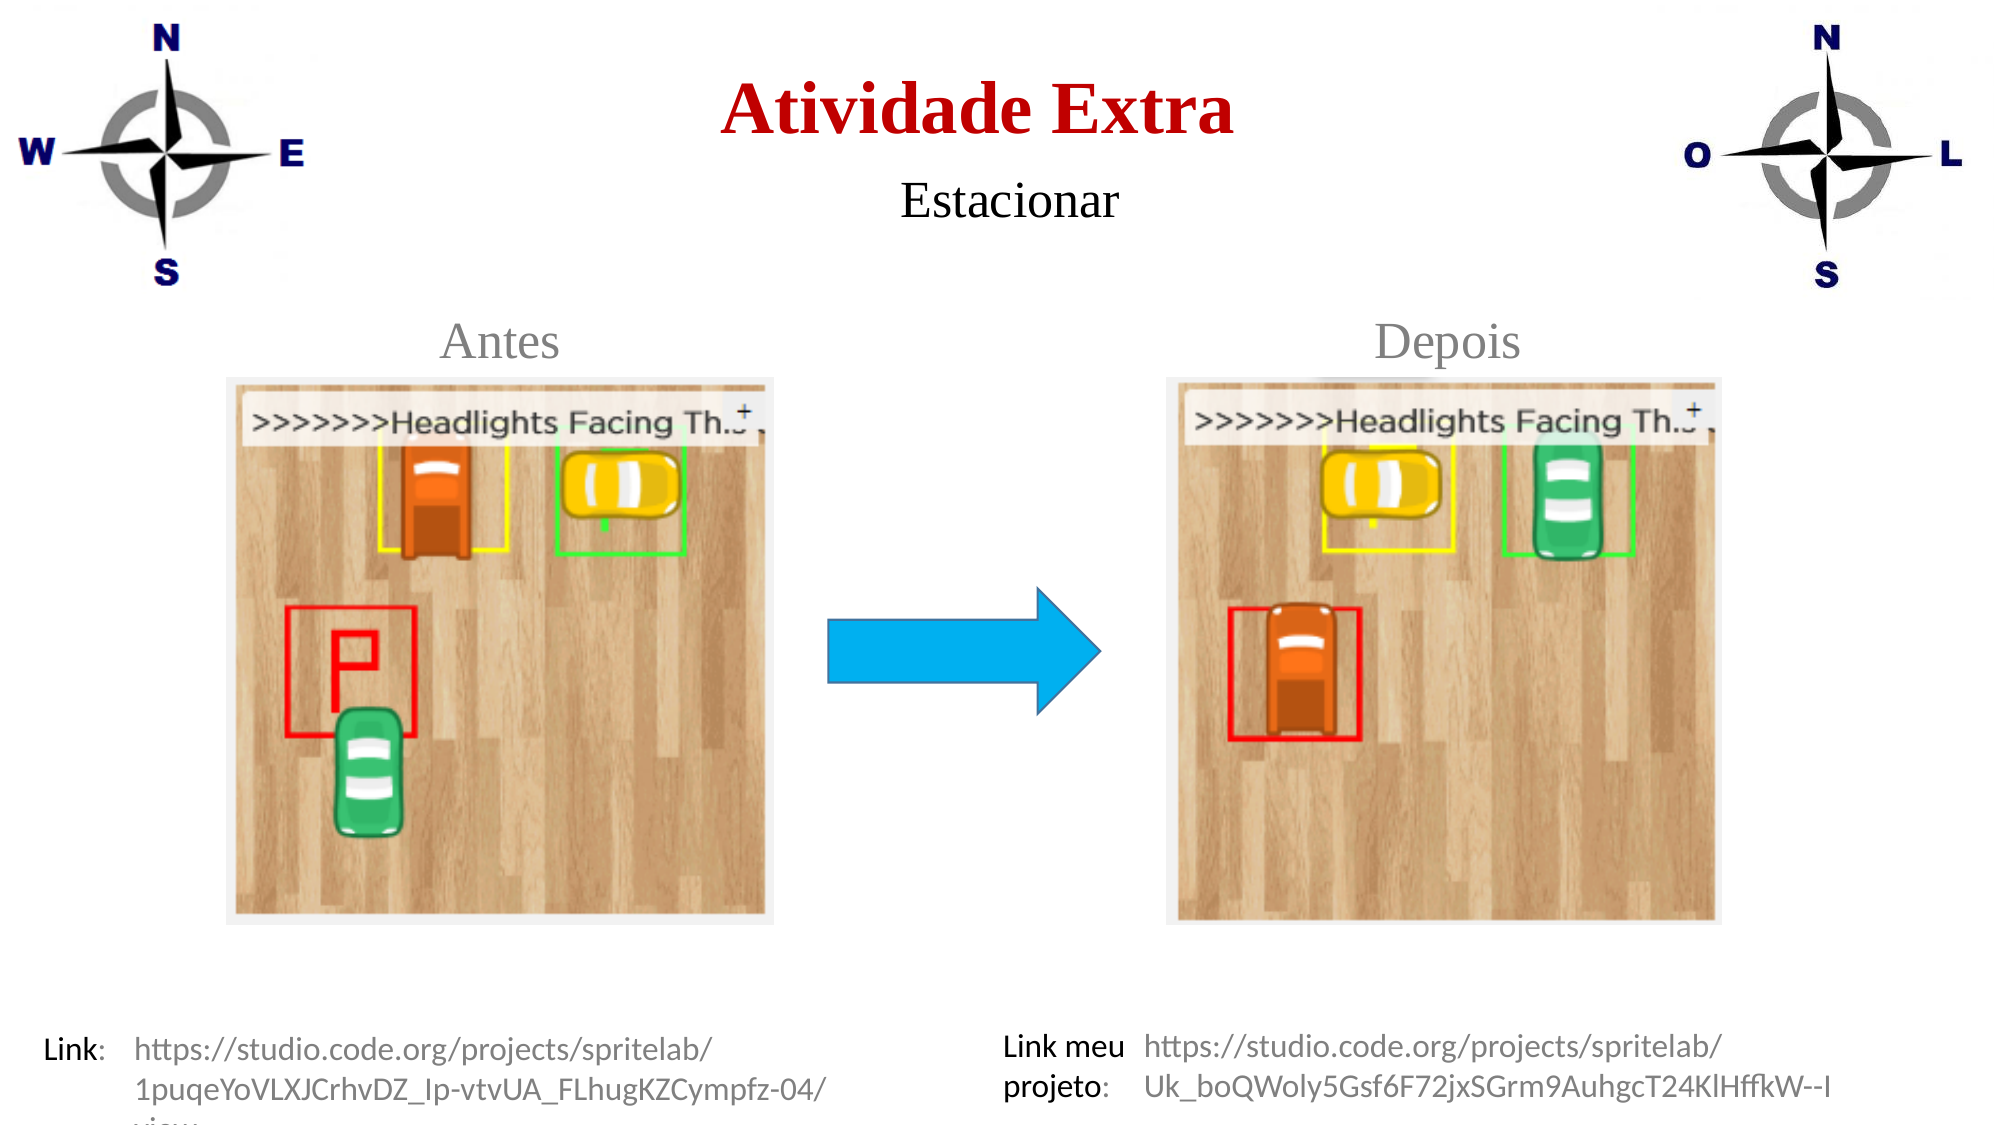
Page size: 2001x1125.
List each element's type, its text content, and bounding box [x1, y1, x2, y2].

picture [1166, 377, 1722, 925]
text_box https://studio.code.org/projects/spritelab/1puqeYoVLXJCrhvDZ_Ip-vtvUA_FLhugKZCympfz-04/view [119, 1019, 898, 1125]
picture [226, 377, 774, 925]
text_box Link: [28, 1019, 138, 1075]
text_box Atividade Extra [391, 51, 1565, 157]
text_box Depois [1174, 299, 1722, 377]
text_box https://studio.code.org/projects/spritelab/Uk_boQWoly5Gsf6F72jxSGrm9AuhgcT24KlHffkW--I [1129, 1016, 1912, 1112]
picture [5, 5, 324, 294]
text_box Estacionar [324, 157, 1656, 236]
text_box Antes [226, 299, 774, 377]
picture [1656, 5, 1994, 300]
text_box [827, 585, 1102, 717]
text_box Link meu projeto: [988, 1016, 1129, 1112]
